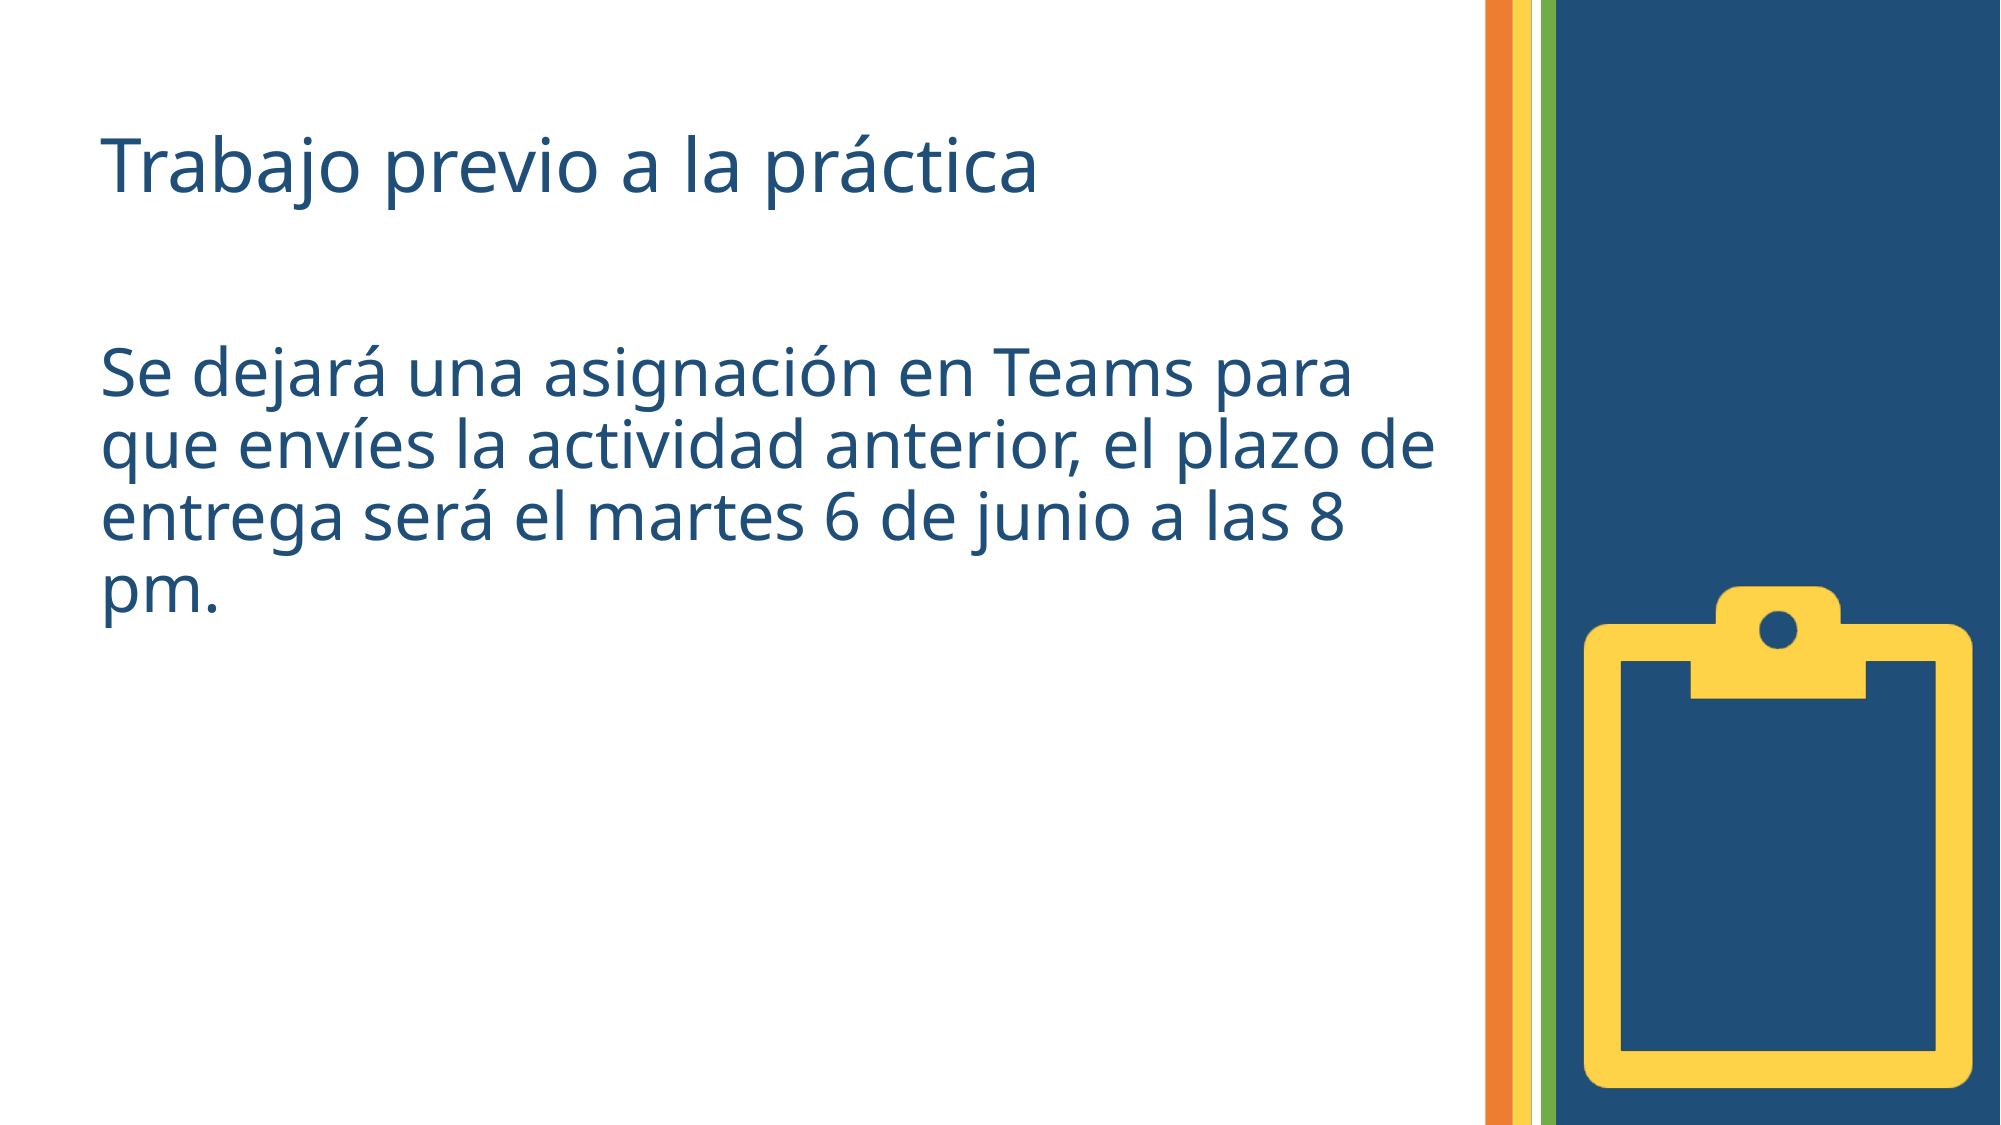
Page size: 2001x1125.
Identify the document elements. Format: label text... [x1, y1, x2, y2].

list Se dejará una asignación en Teams para que envíes la actividad anterior, el plazo de entrega será el martes 6 de junio a las 8 pm. [85, 331, 1460, 1046]
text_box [1477, 0, 2000, 1125]
title Trabajo previo a la práctica [85, 28, 1460, 309]
